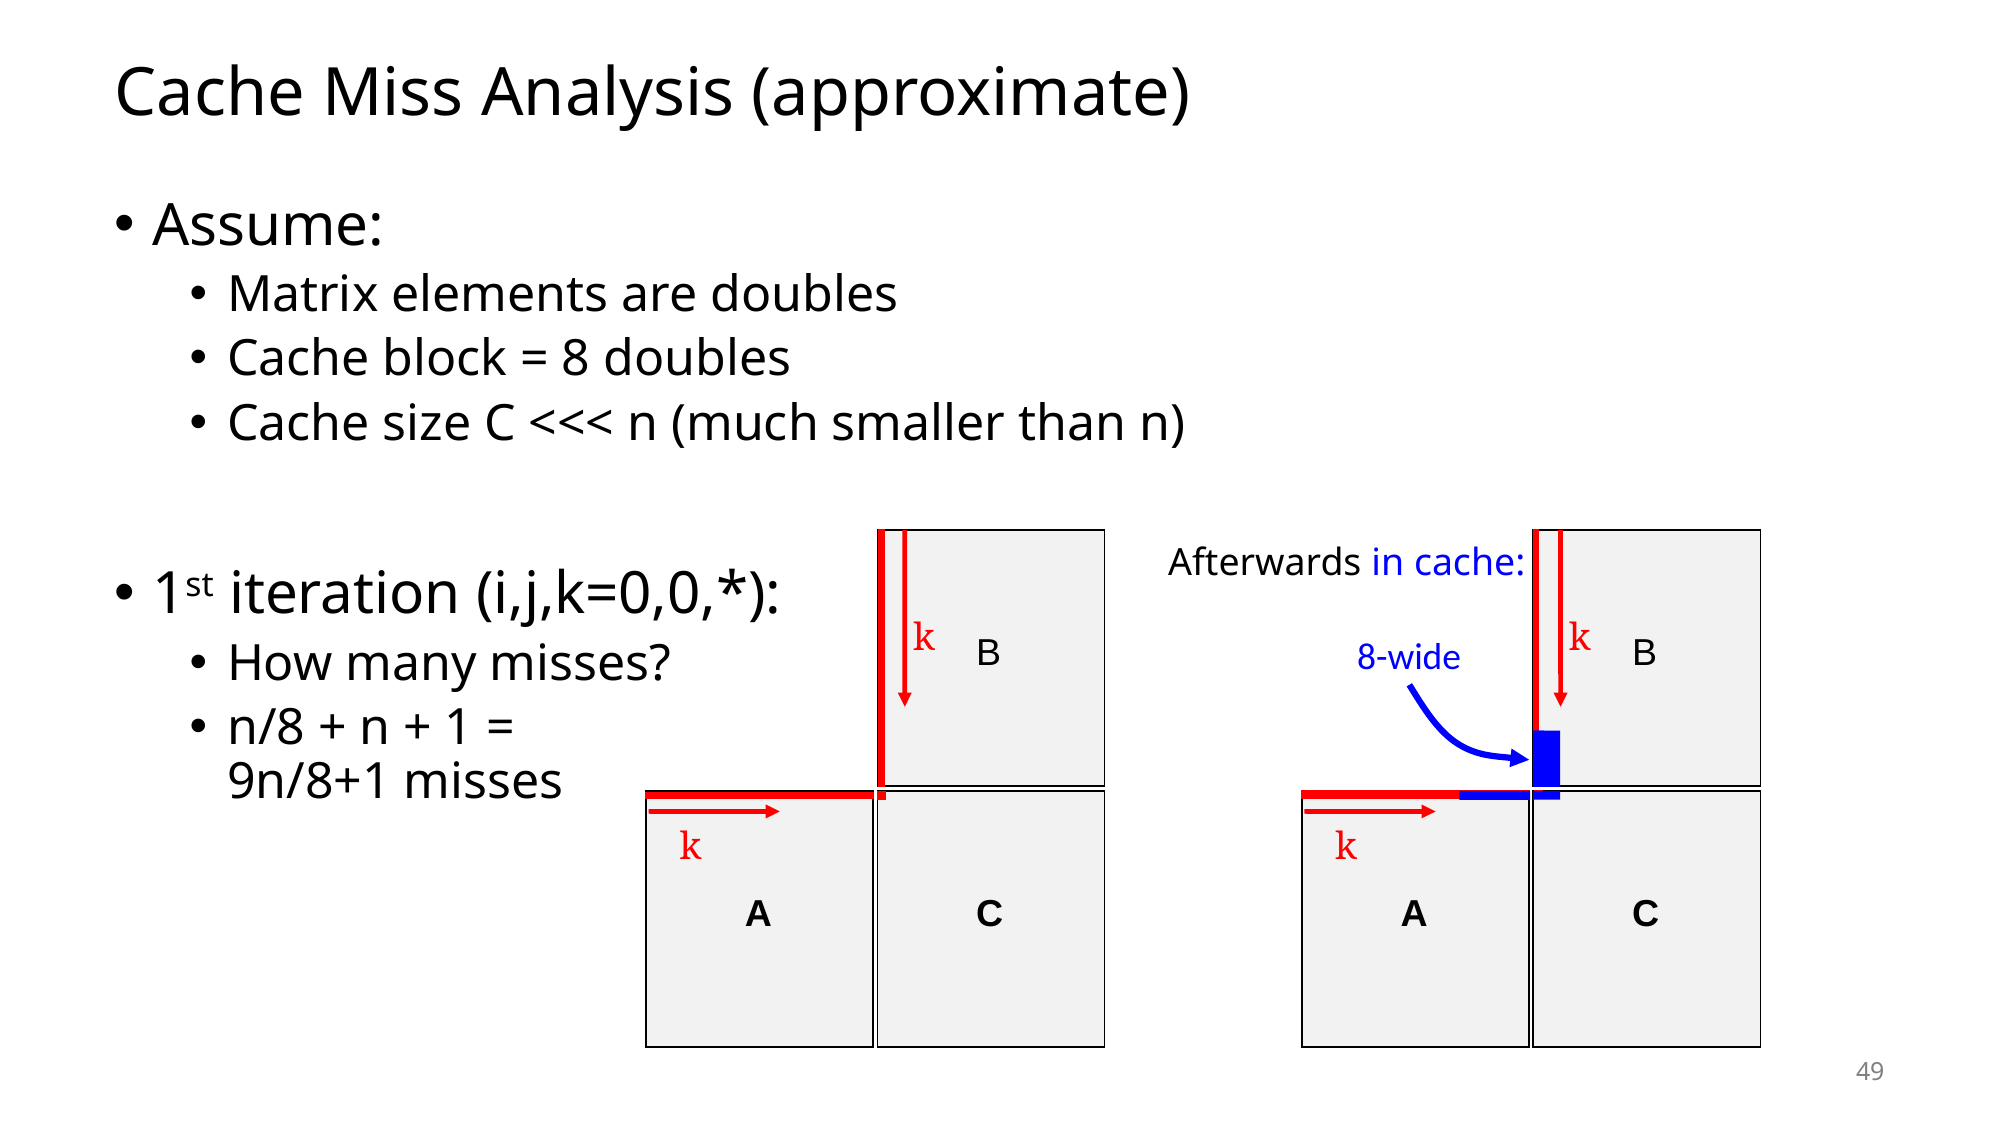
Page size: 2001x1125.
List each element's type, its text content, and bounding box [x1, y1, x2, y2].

text_box B [884, 530, 1105, 787]
list Assume: Matrix elements are doubles Cache block = 8 doubles Cache size C <<< n (much smaller than n) 1st iteration (i,j,k=0,0,*): How many misses? n/8 + n + 1 = 9n/8+1 misses [99, 187, 1900, 1013]
text_box A [646, 799, 874, 1048]
text_box [646, 792, 874, 799]
text_box C [877, 791, 1105, 1048]
text_box [878, 530, 884, 787]
text_box k [898, 604, 953, 666]
text_box Afterwards in cache: [1153, 531, 1301, 591]
text_box [898, 666, 911, 707]
text_box [877, 791, 886, 800]
slide_number 49 [1749, 1042, 1900, 1103]
text_box k [664, 814, 712, 875]
title Cache Miss Analysis (approximate) [99, 37, 1900, 150]
text_box [648, 805, 780, 818]
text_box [1301, 530, 1761, 1048]
